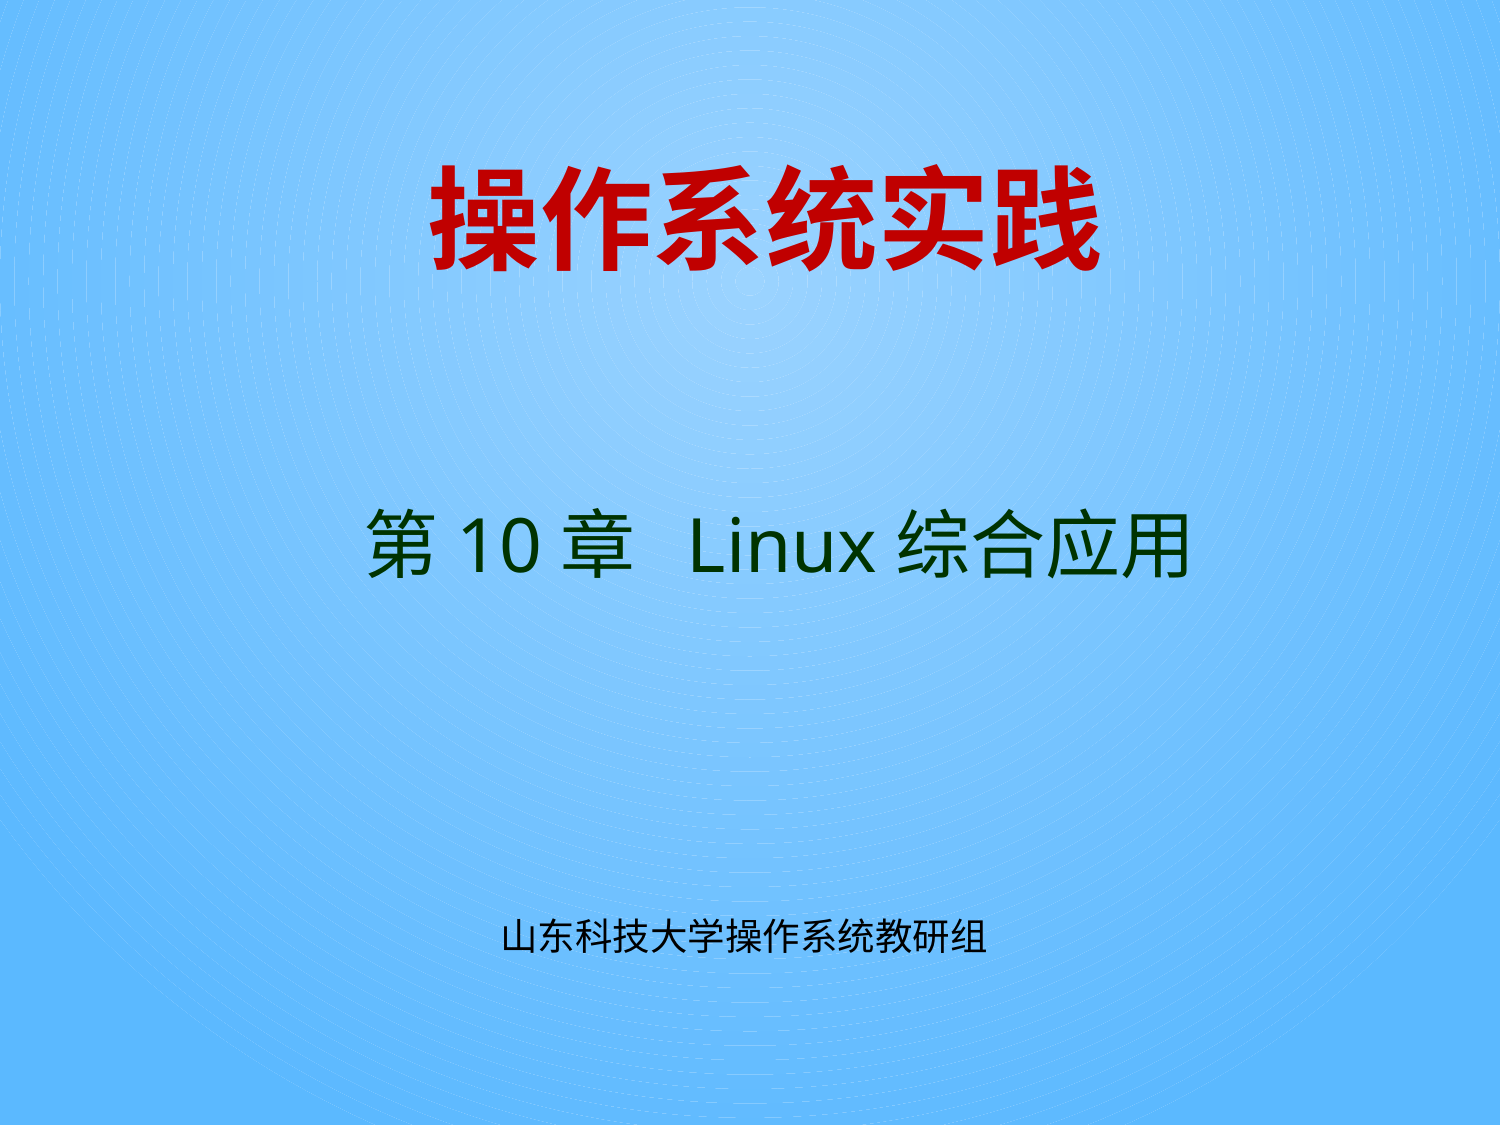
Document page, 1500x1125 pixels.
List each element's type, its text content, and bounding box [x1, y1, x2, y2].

title 操作系统实践 [161, 140, 1339, 436]
text_box 山东科技大学操作系统教研组 [454, 905, 1034, 965]
subtitle 第10章 Linux综合应用 [147, 489, 1412, 635]
